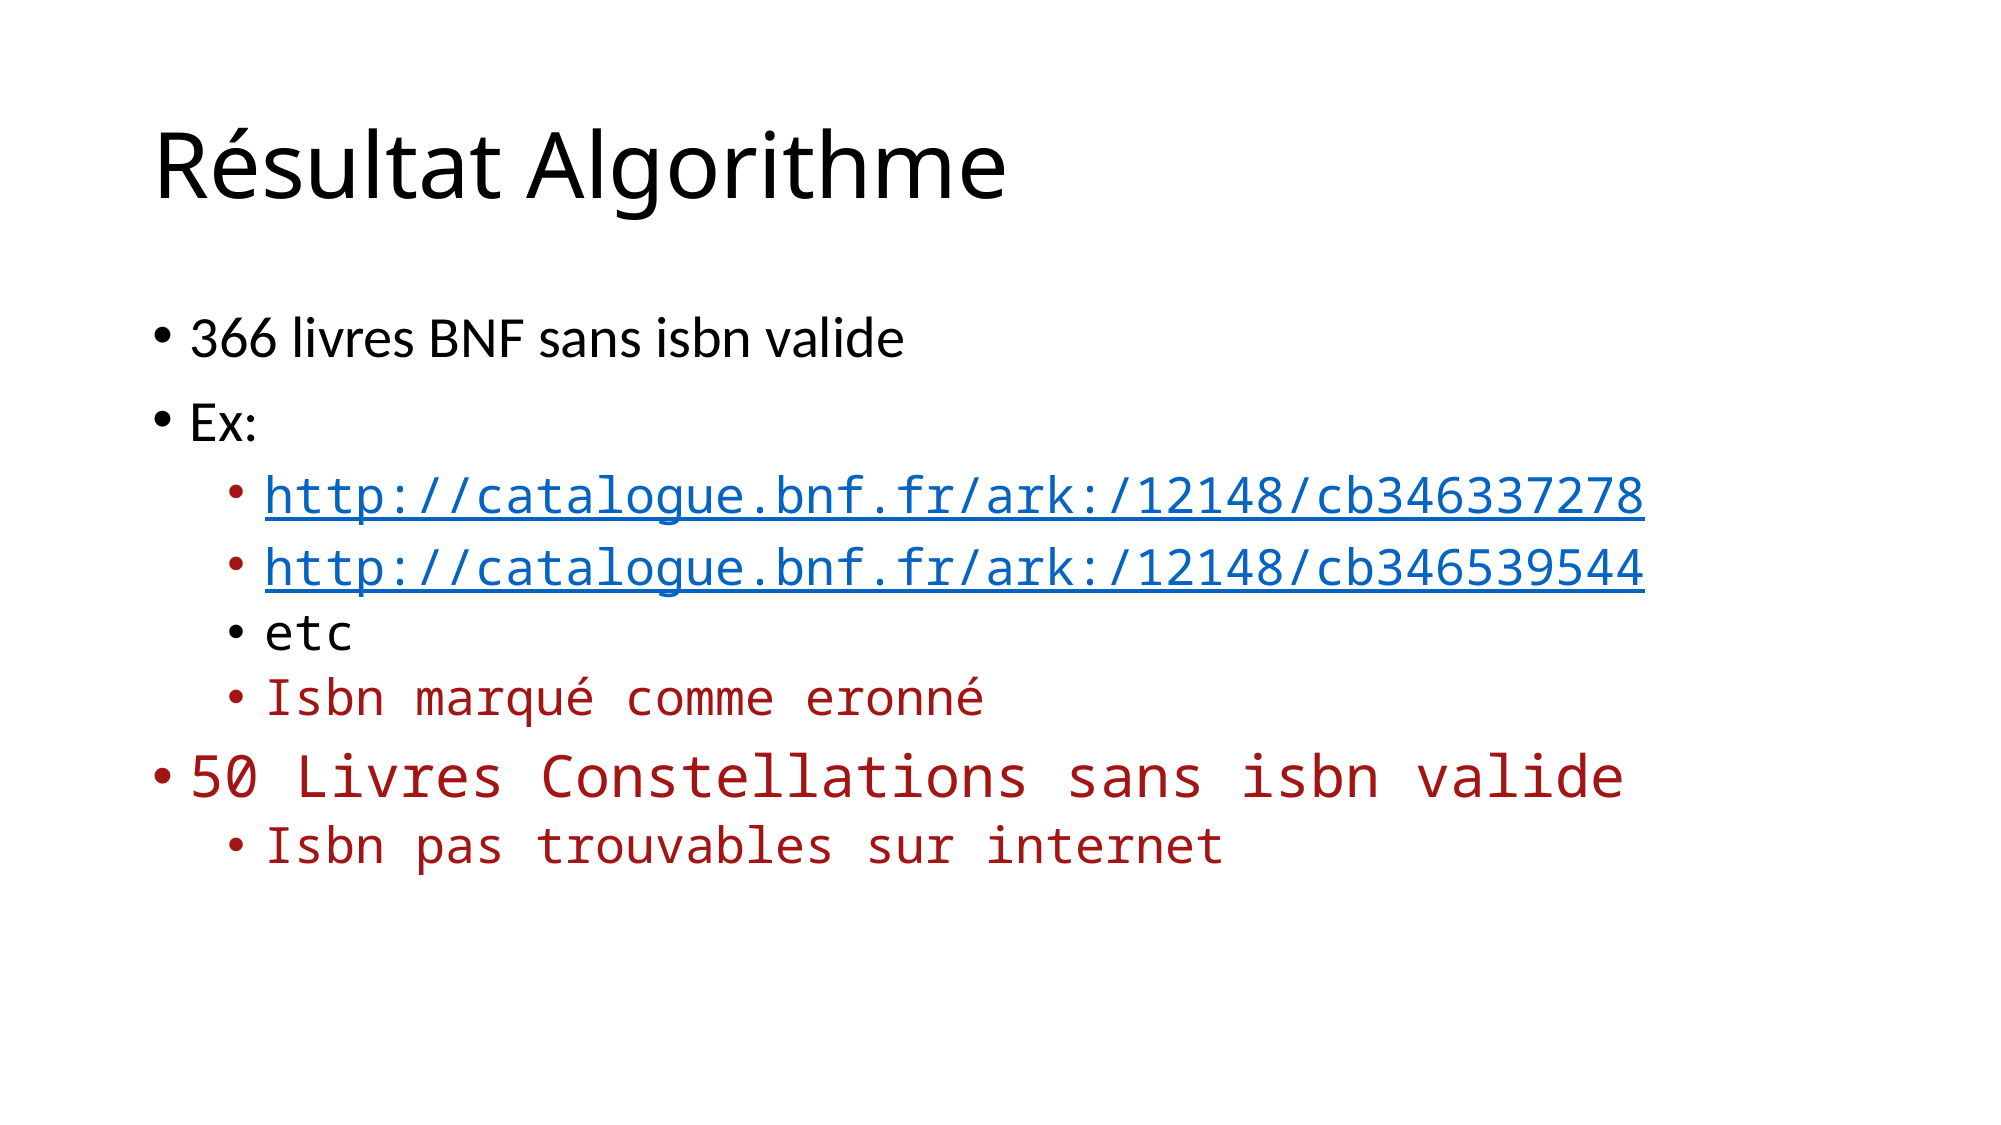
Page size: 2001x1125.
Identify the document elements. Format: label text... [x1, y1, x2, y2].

title Résultat Algorithme [137, 59, 1863, 278]
list 366 livres BNF sans isbn valide Ex: http://catalogue.bnf.fr/ark:/12148/cb346337278 http://catalogue.bnf.fr/ark:/12148/cb346539544 etc Isbn marqué comme eronné 50 Livres Constellations sans isbn valide Isbn pas trouvables sur internet [137, 299, 1863, 1014]
